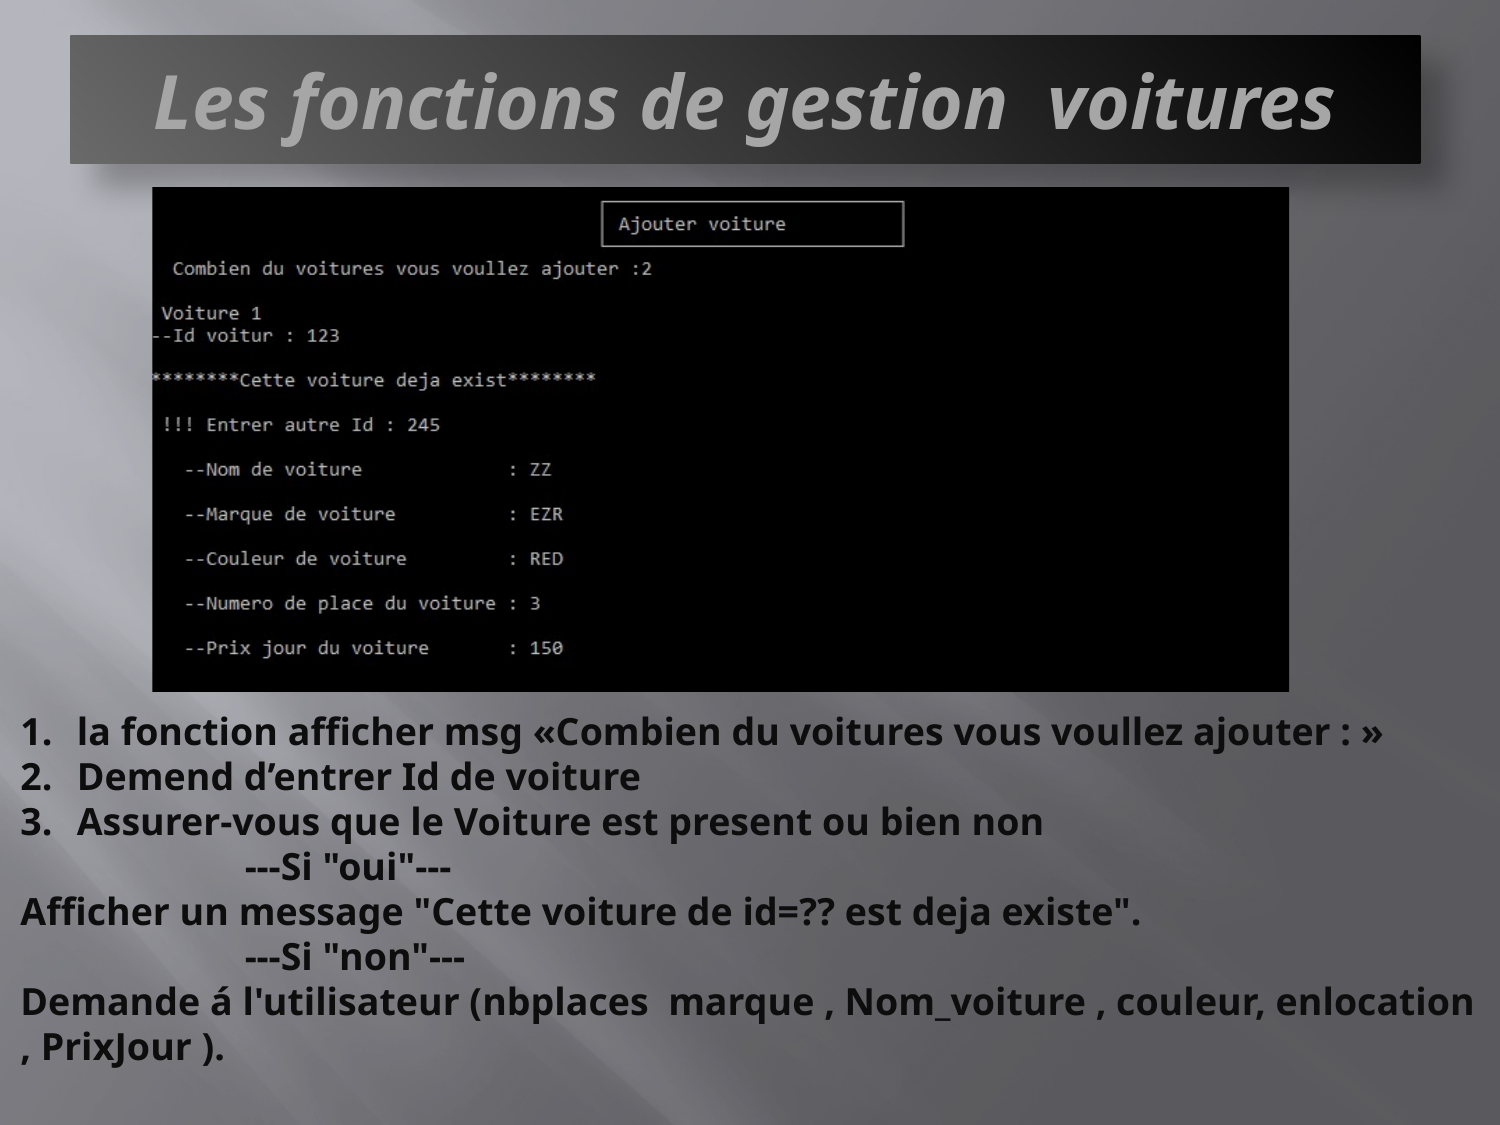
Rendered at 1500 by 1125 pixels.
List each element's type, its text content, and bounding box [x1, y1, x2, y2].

title Les fonctions de gestion voitures [70, 35, 1421, 164]
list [152, 187, 1290, 692]
text_box la fonction afficher msg «Combien du voitures vous voullez ajouter : » Demend d’entrer Id de voiture Assurer-vous que le Voiture est present ou bien non ---Si "oui"--- Afficher un message "Cette voiture de id=?? est deja existe". ---Si "non"--- Demande á l'utilisateur (nbplaces marque , Nom_voiture , couleur, enlocation , PrixJour ). [5, 700, 1492, 1121]
